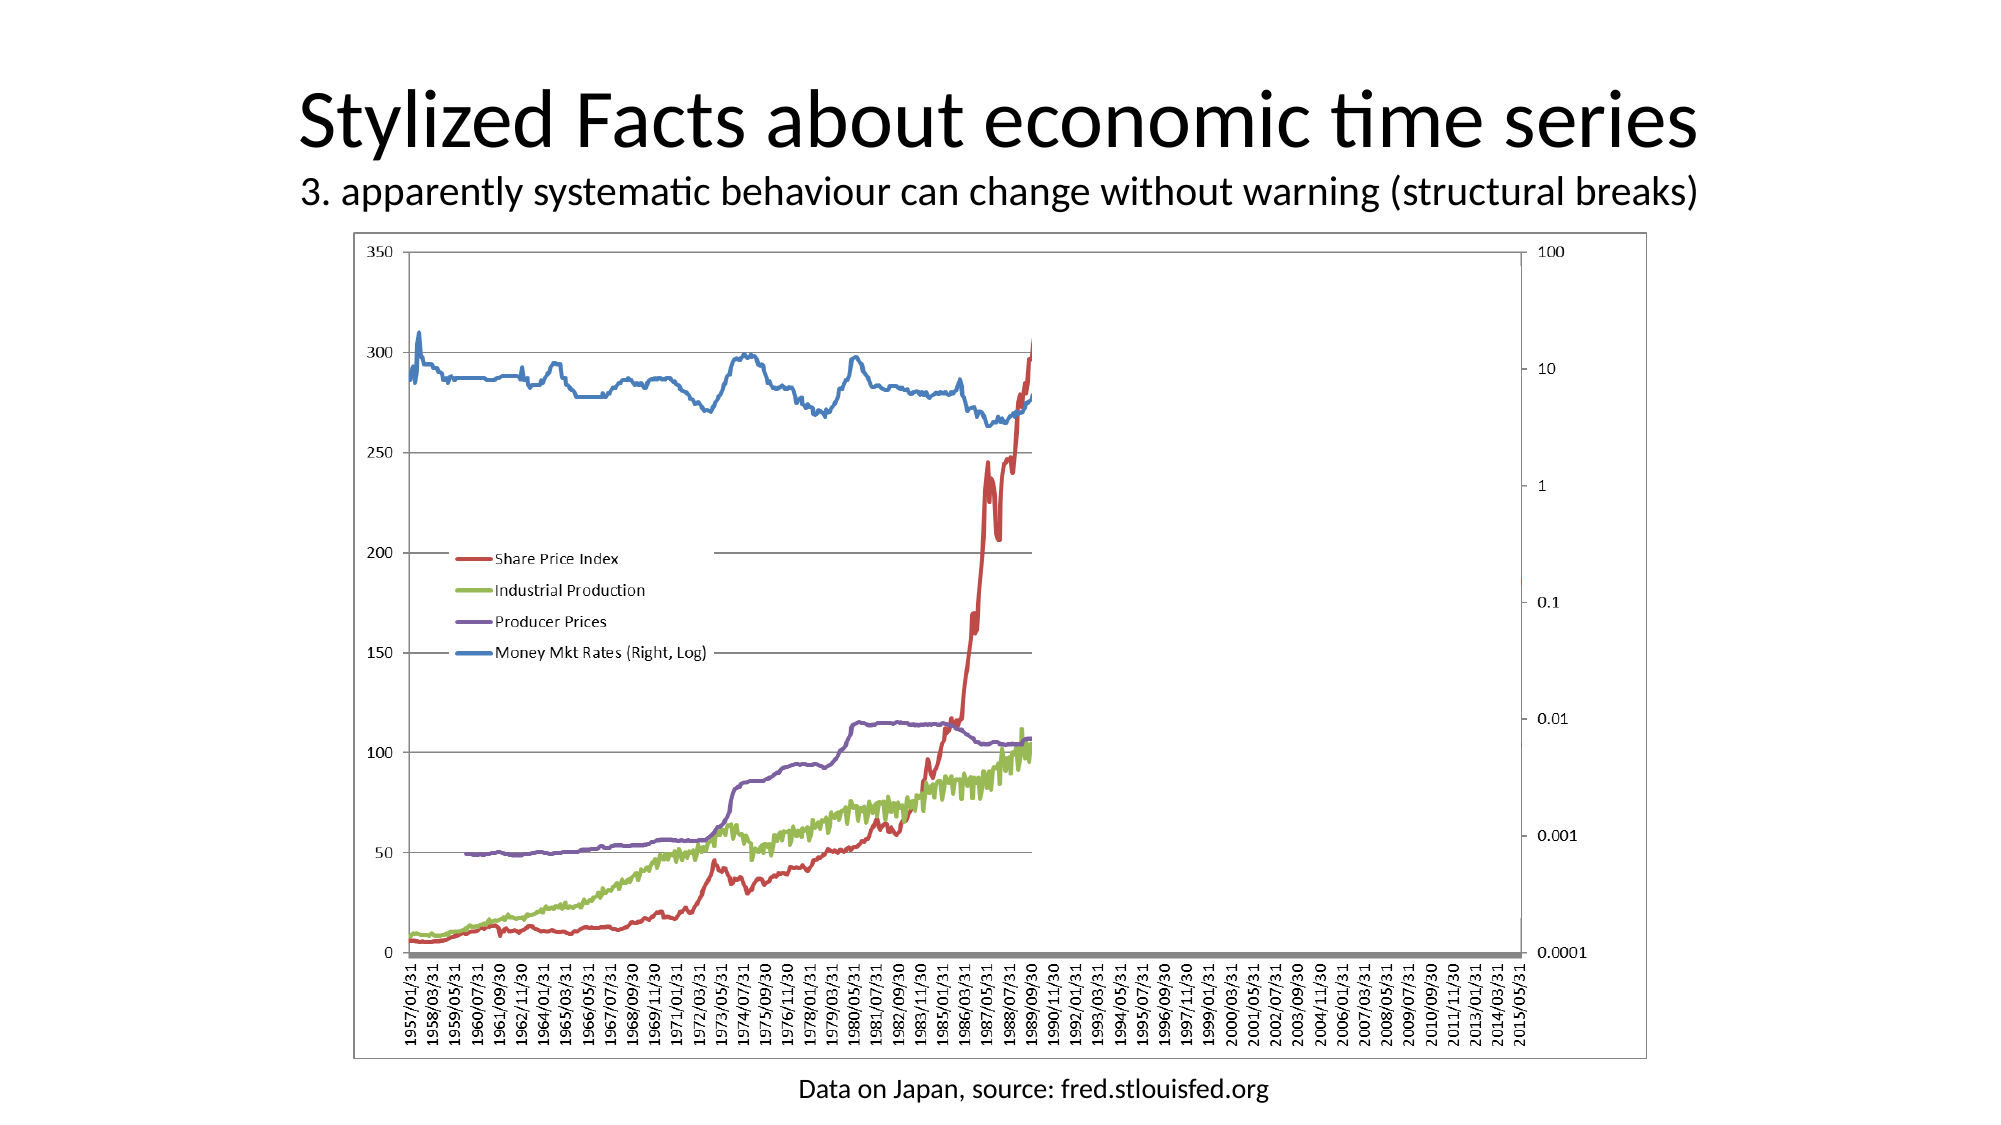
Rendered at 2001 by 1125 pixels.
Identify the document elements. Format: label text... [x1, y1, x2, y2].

title Stylized Facts about economic time series 3. apparently systematic behaviour can change without warning (structural breaks) [99, 45, 1900, 233]
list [352, 232, 1648, 1059]
text_box Data on Japan, source: fred.stlouisfed.org [783, 1067, 1285, 1112]
